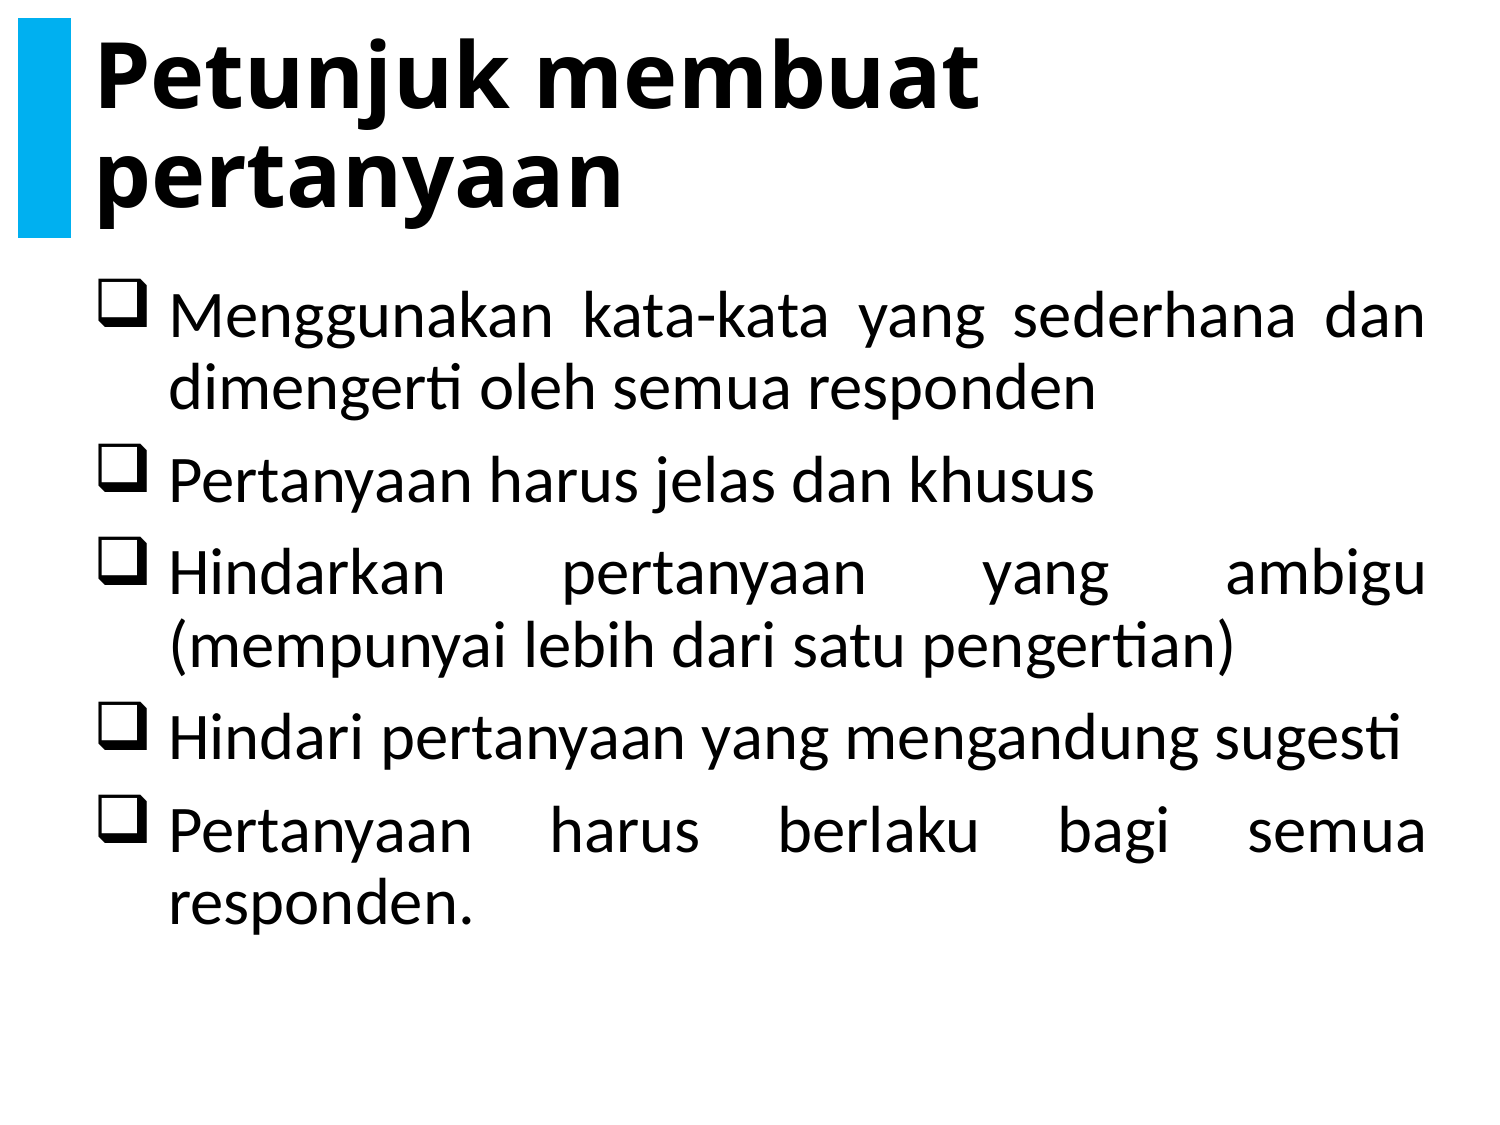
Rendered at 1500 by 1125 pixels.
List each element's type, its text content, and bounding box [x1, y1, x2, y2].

list Menggunakan kata-kata yang sederhana dan dimengerti oleh semua responden Pertanyaan harus jelas dan khusus Hindarkan pertanyaan yang ambigu (mempunyai lebih dari satu pengertian) Hindari pertanyaan yang mengandung sugesti Pertanyaan harus berlaku bagi semua responden. [78, 272, 1443, 1070]
title Petunjuk membuat pertanyaan [78, 19, 1443, 237]
